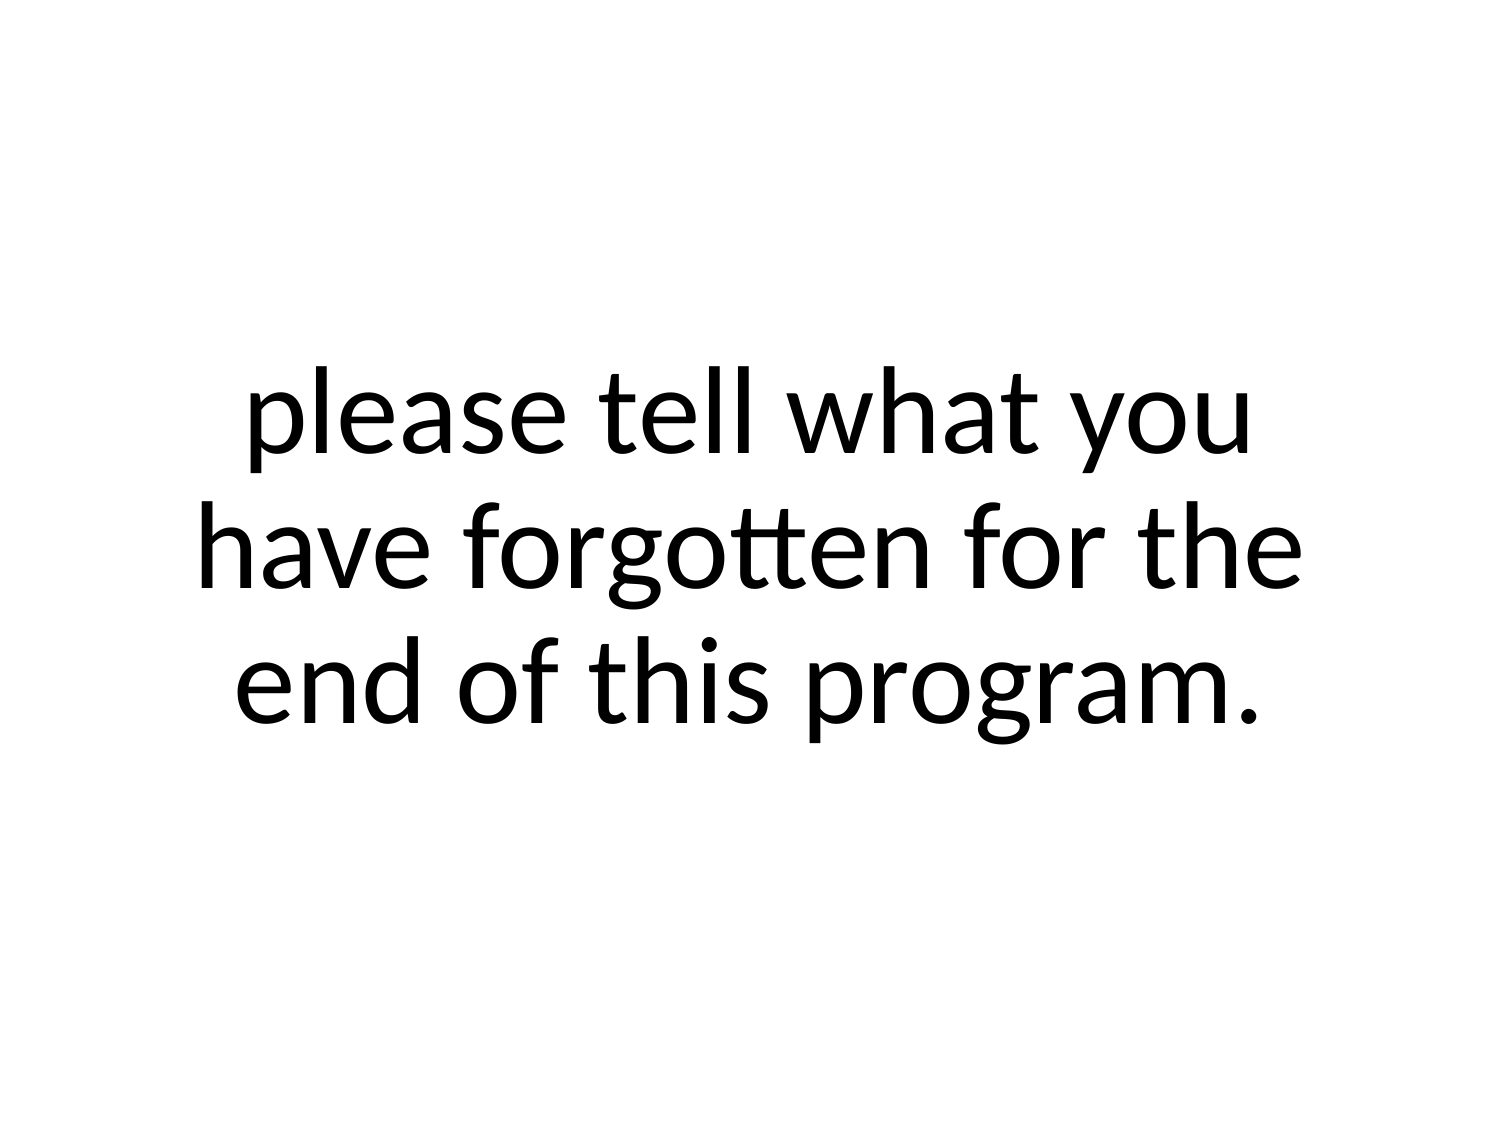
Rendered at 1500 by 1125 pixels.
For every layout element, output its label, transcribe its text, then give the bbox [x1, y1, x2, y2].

title please tell what you have forgotten for the end of this program. [112, 366, 1388, 759]
